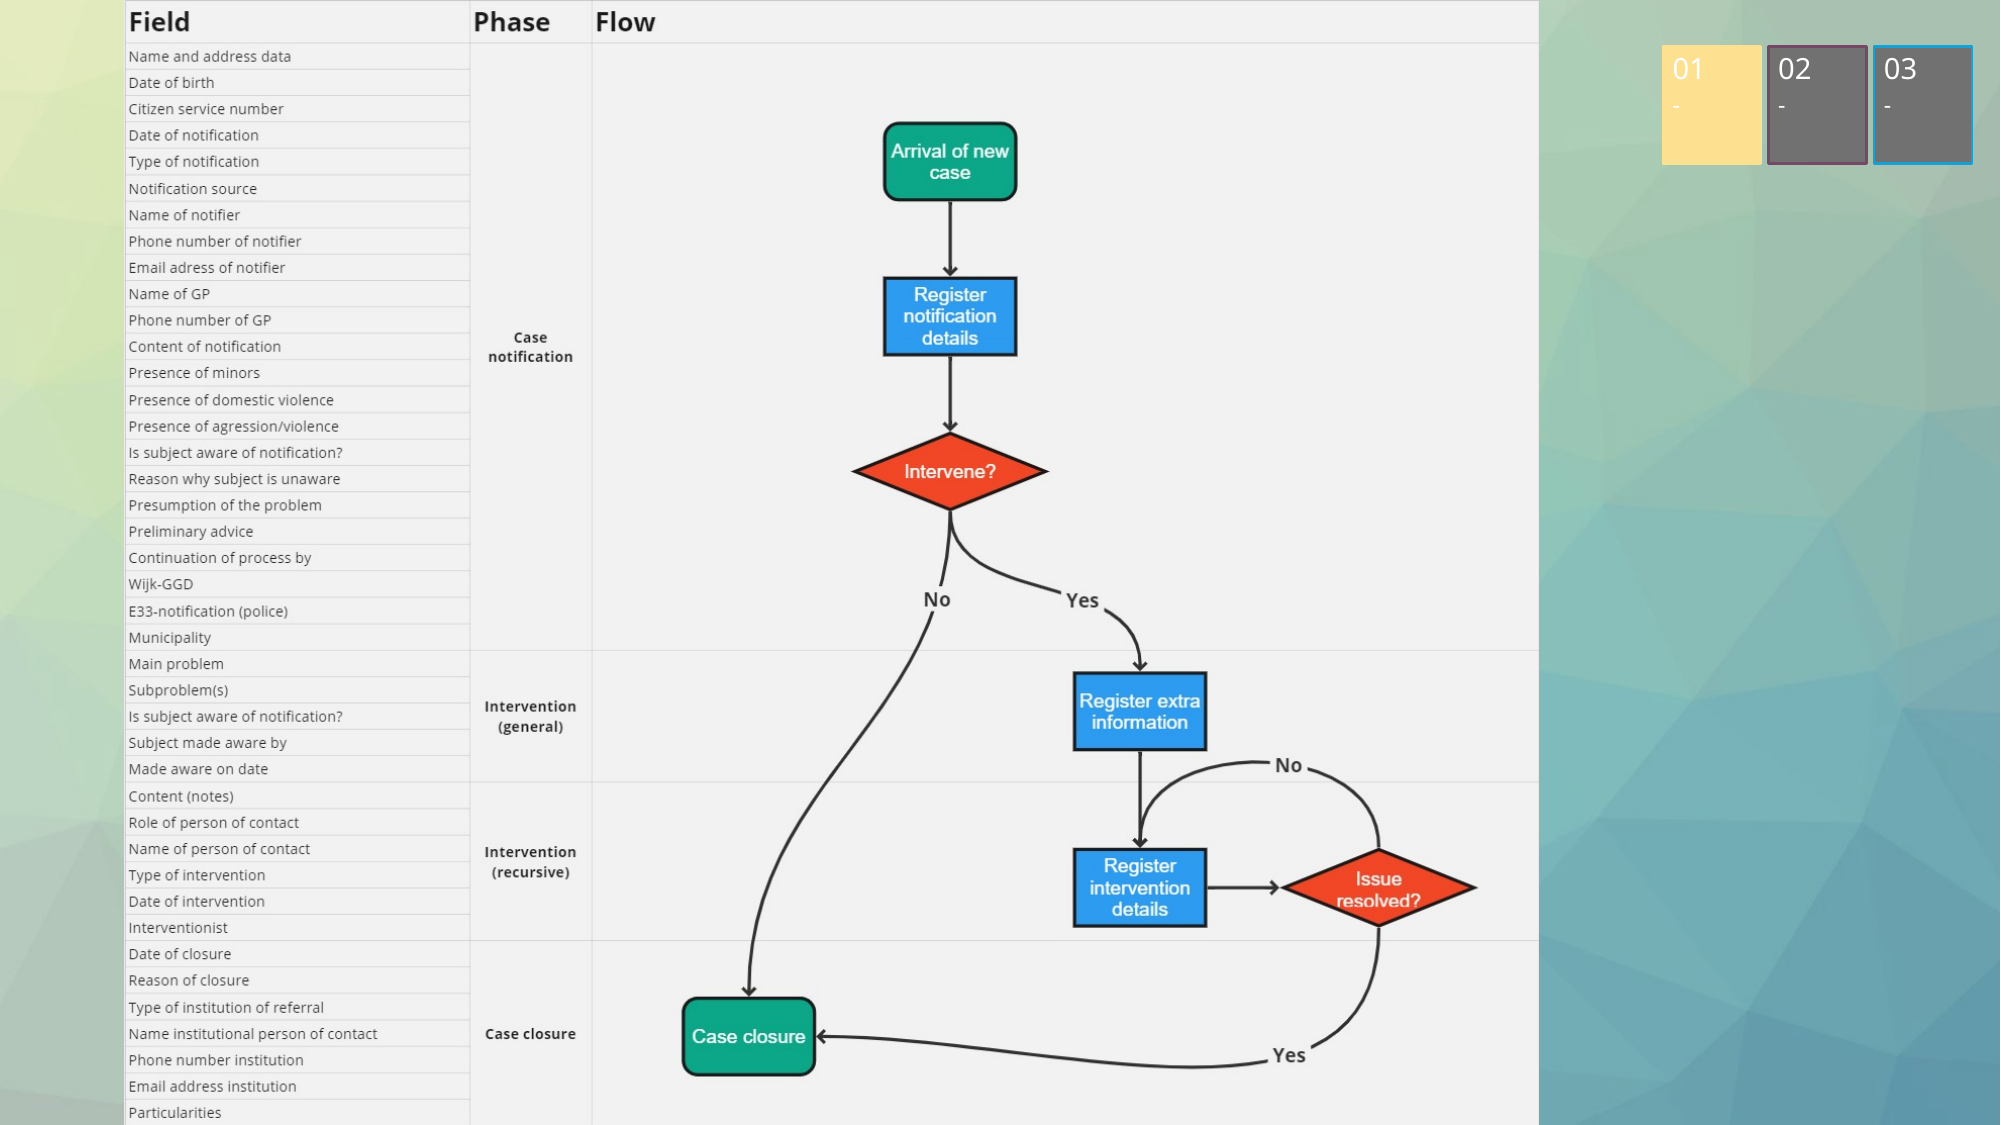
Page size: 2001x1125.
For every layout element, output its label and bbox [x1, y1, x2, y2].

picture [0, 0, 2000, 1125]
text_box [1662, 27, 1973, 183]
